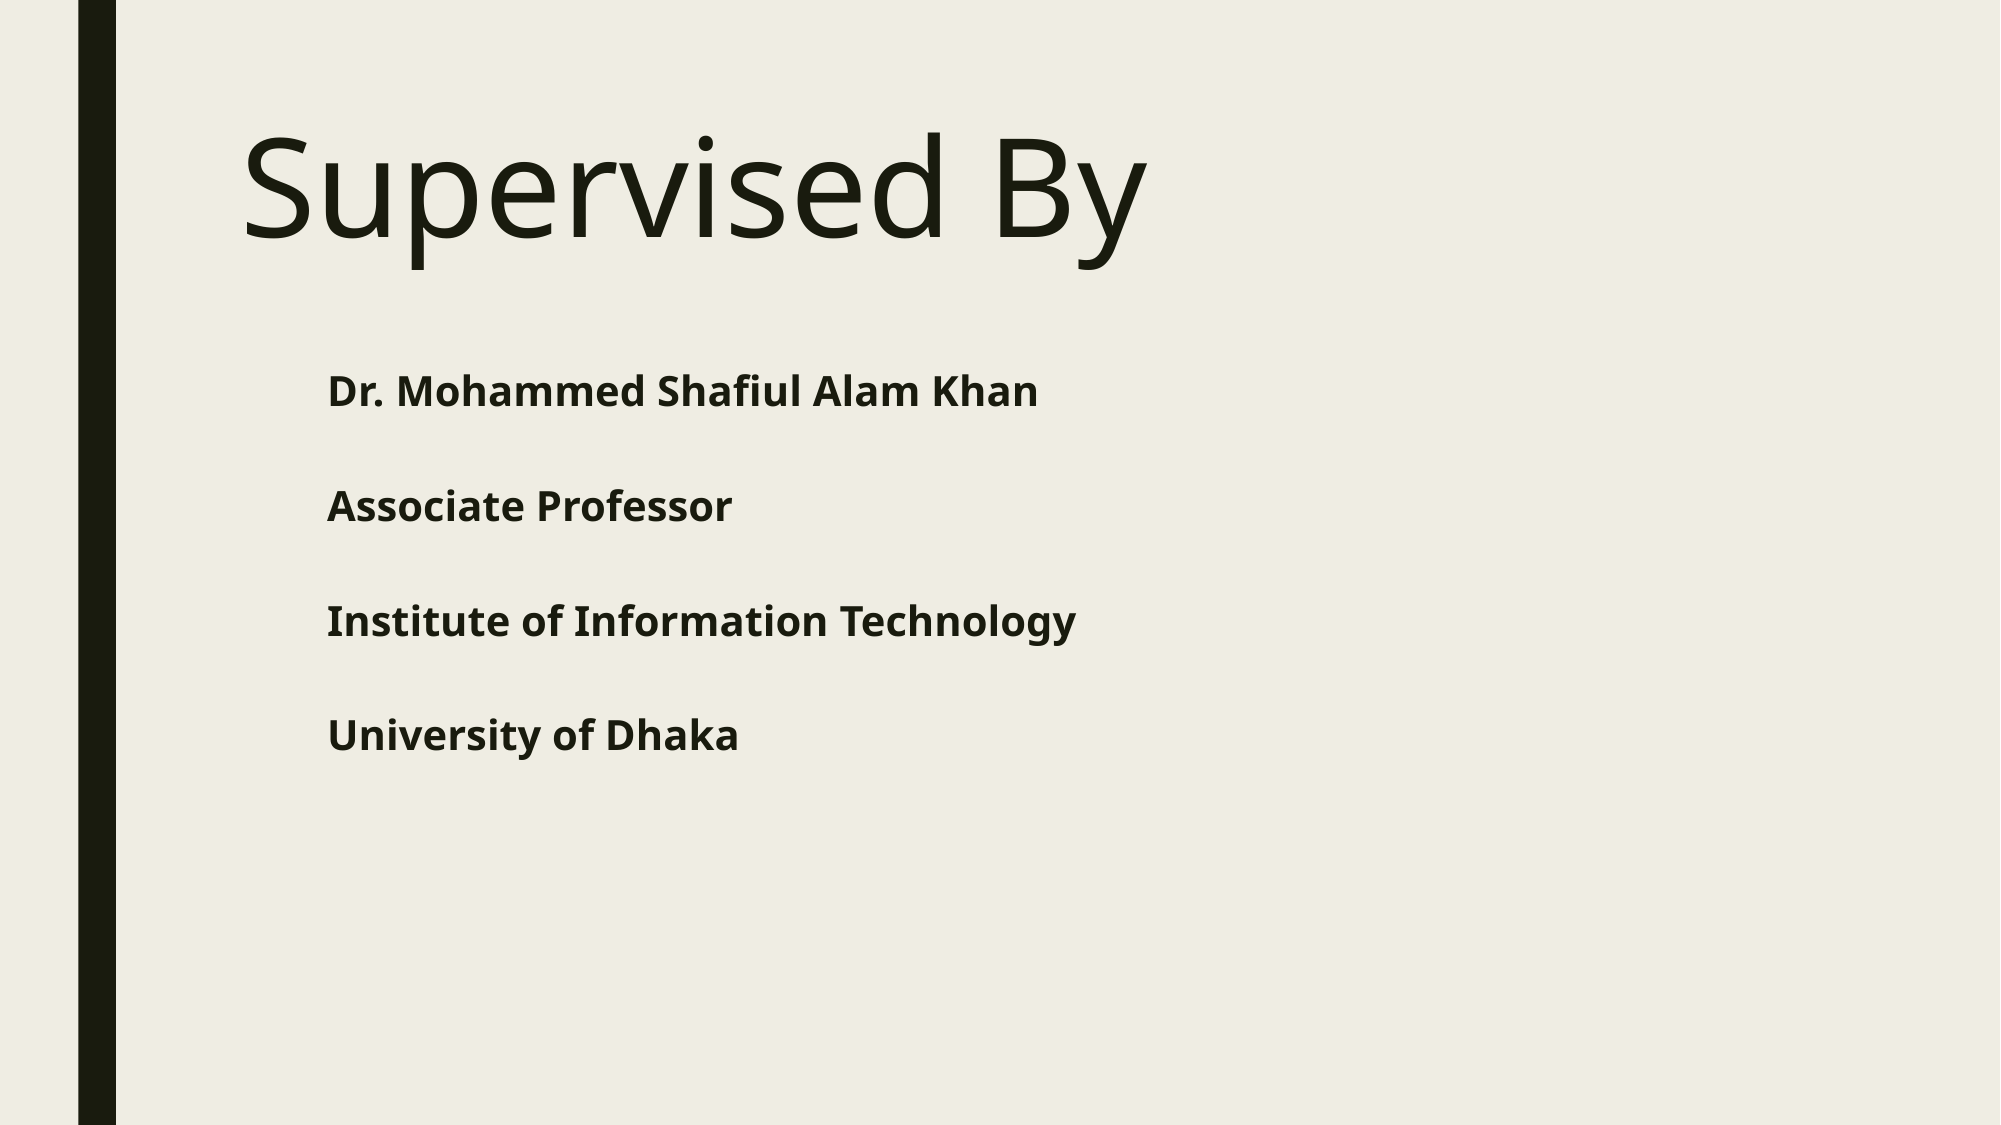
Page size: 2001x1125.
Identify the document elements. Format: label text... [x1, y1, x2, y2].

title Supervised By [225, 112, 1800, 283]
list Dr. Mohammed Shafiul Alam Khan Associate Professor Institute of Information Technology University of Dhaka [225, 307, 1800, 963]
